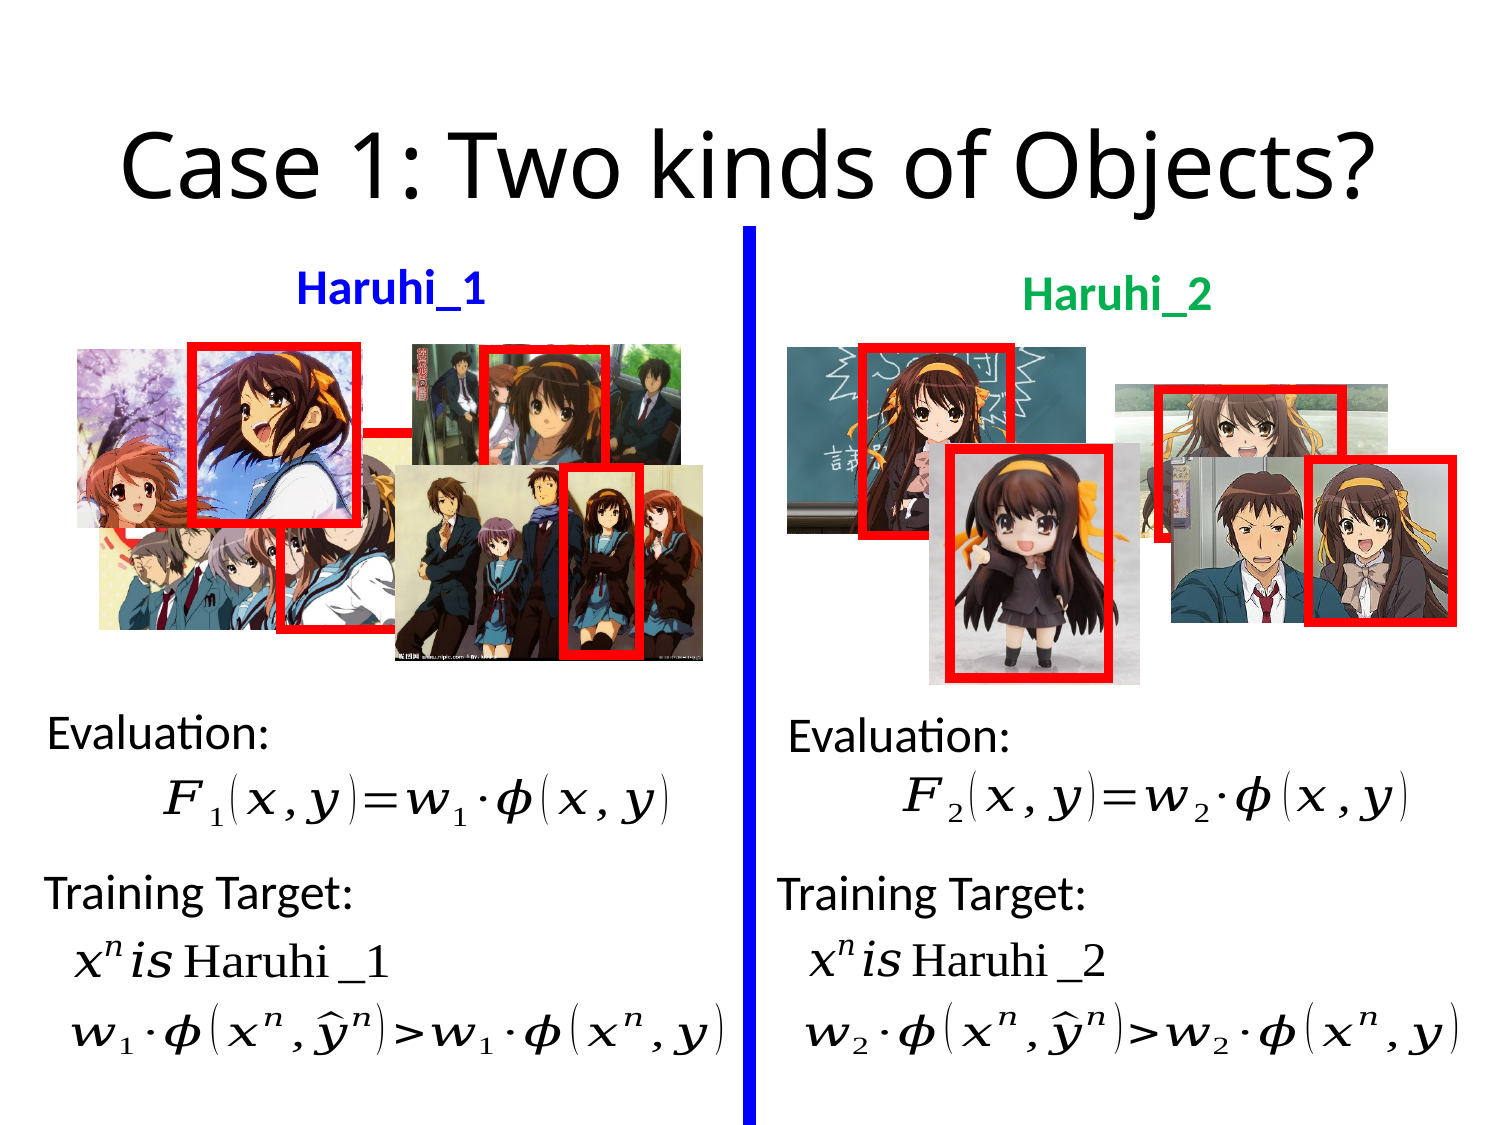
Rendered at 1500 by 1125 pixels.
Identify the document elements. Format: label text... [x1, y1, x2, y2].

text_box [77, 226, 1453, 1125]
text_box Training Target: [28, 852, 77, 927]
title Case 1: Two kinds of Objects? [103, 59, 1397, 226]
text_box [772, 695, 1410, 829]
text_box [31, 692, 670, 833]
